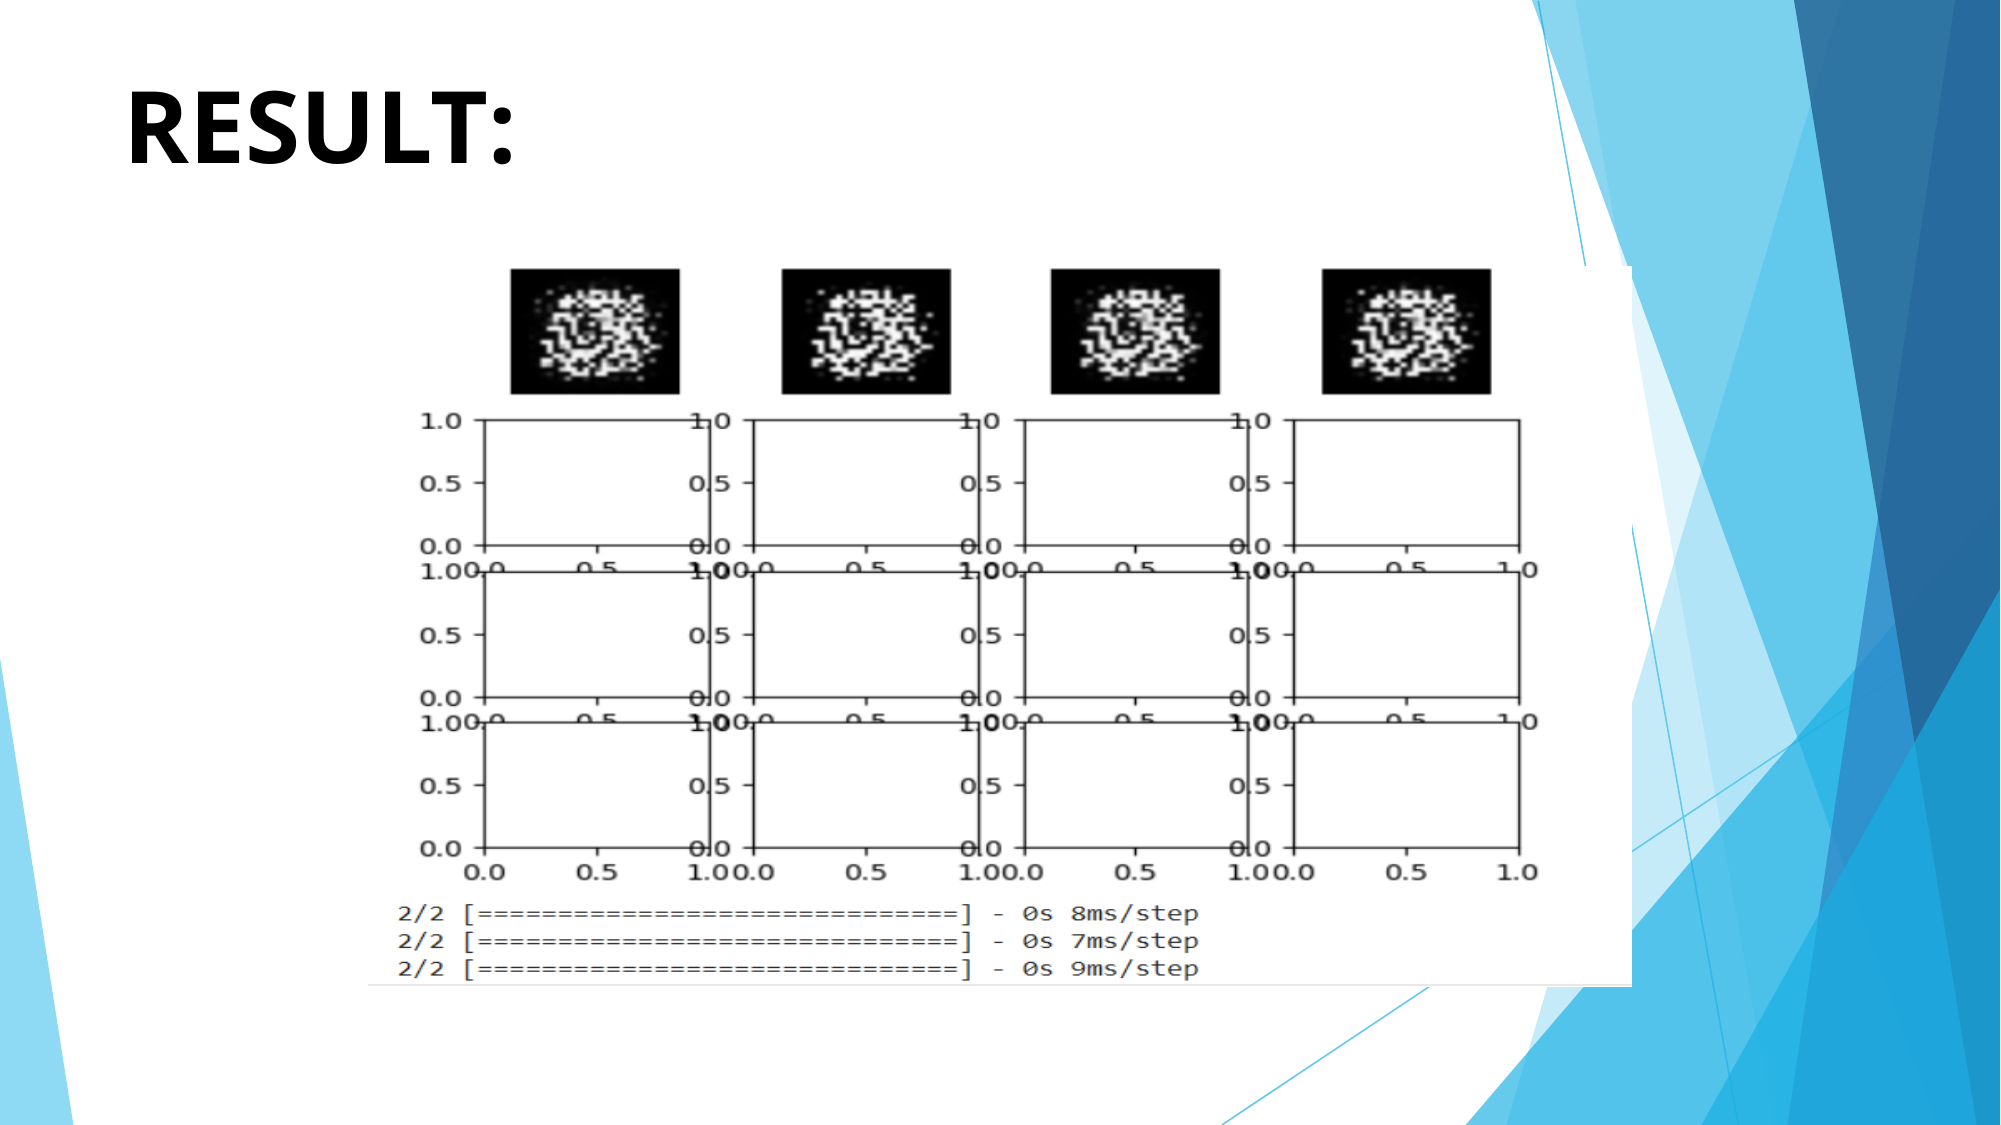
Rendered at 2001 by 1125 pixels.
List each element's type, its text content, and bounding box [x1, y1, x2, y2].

picture [367, 266, 1633, 987]
title RESULT: [123, 63, 1877, 205]
